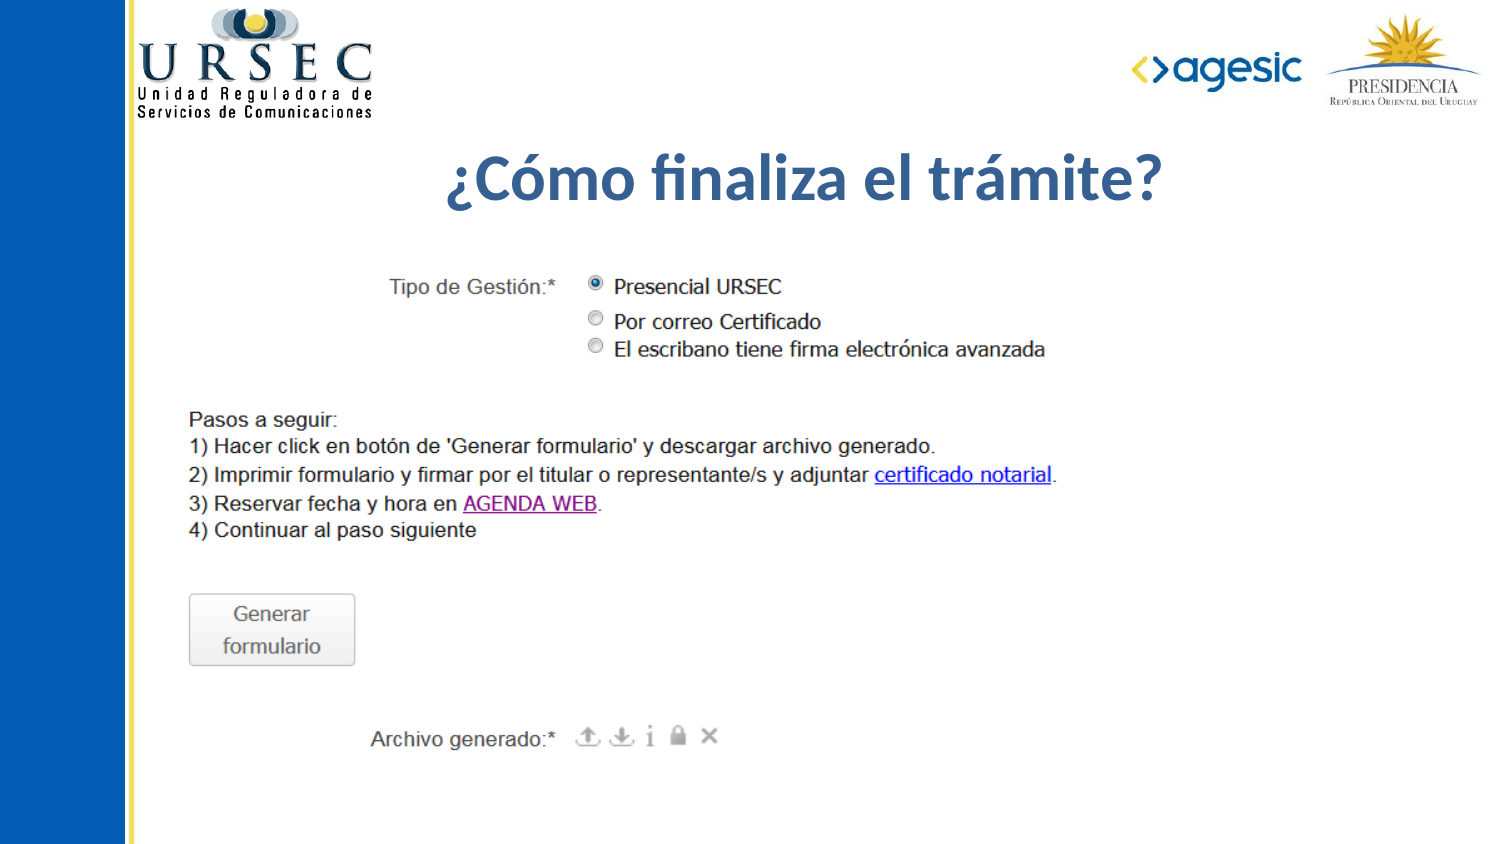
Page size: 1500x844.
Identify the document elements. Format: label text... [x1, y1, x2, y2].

picture [0, 0, 1500, 844]
text_box ¿Cómo finaliza el trámite? [193, 126, 1416, 223]
